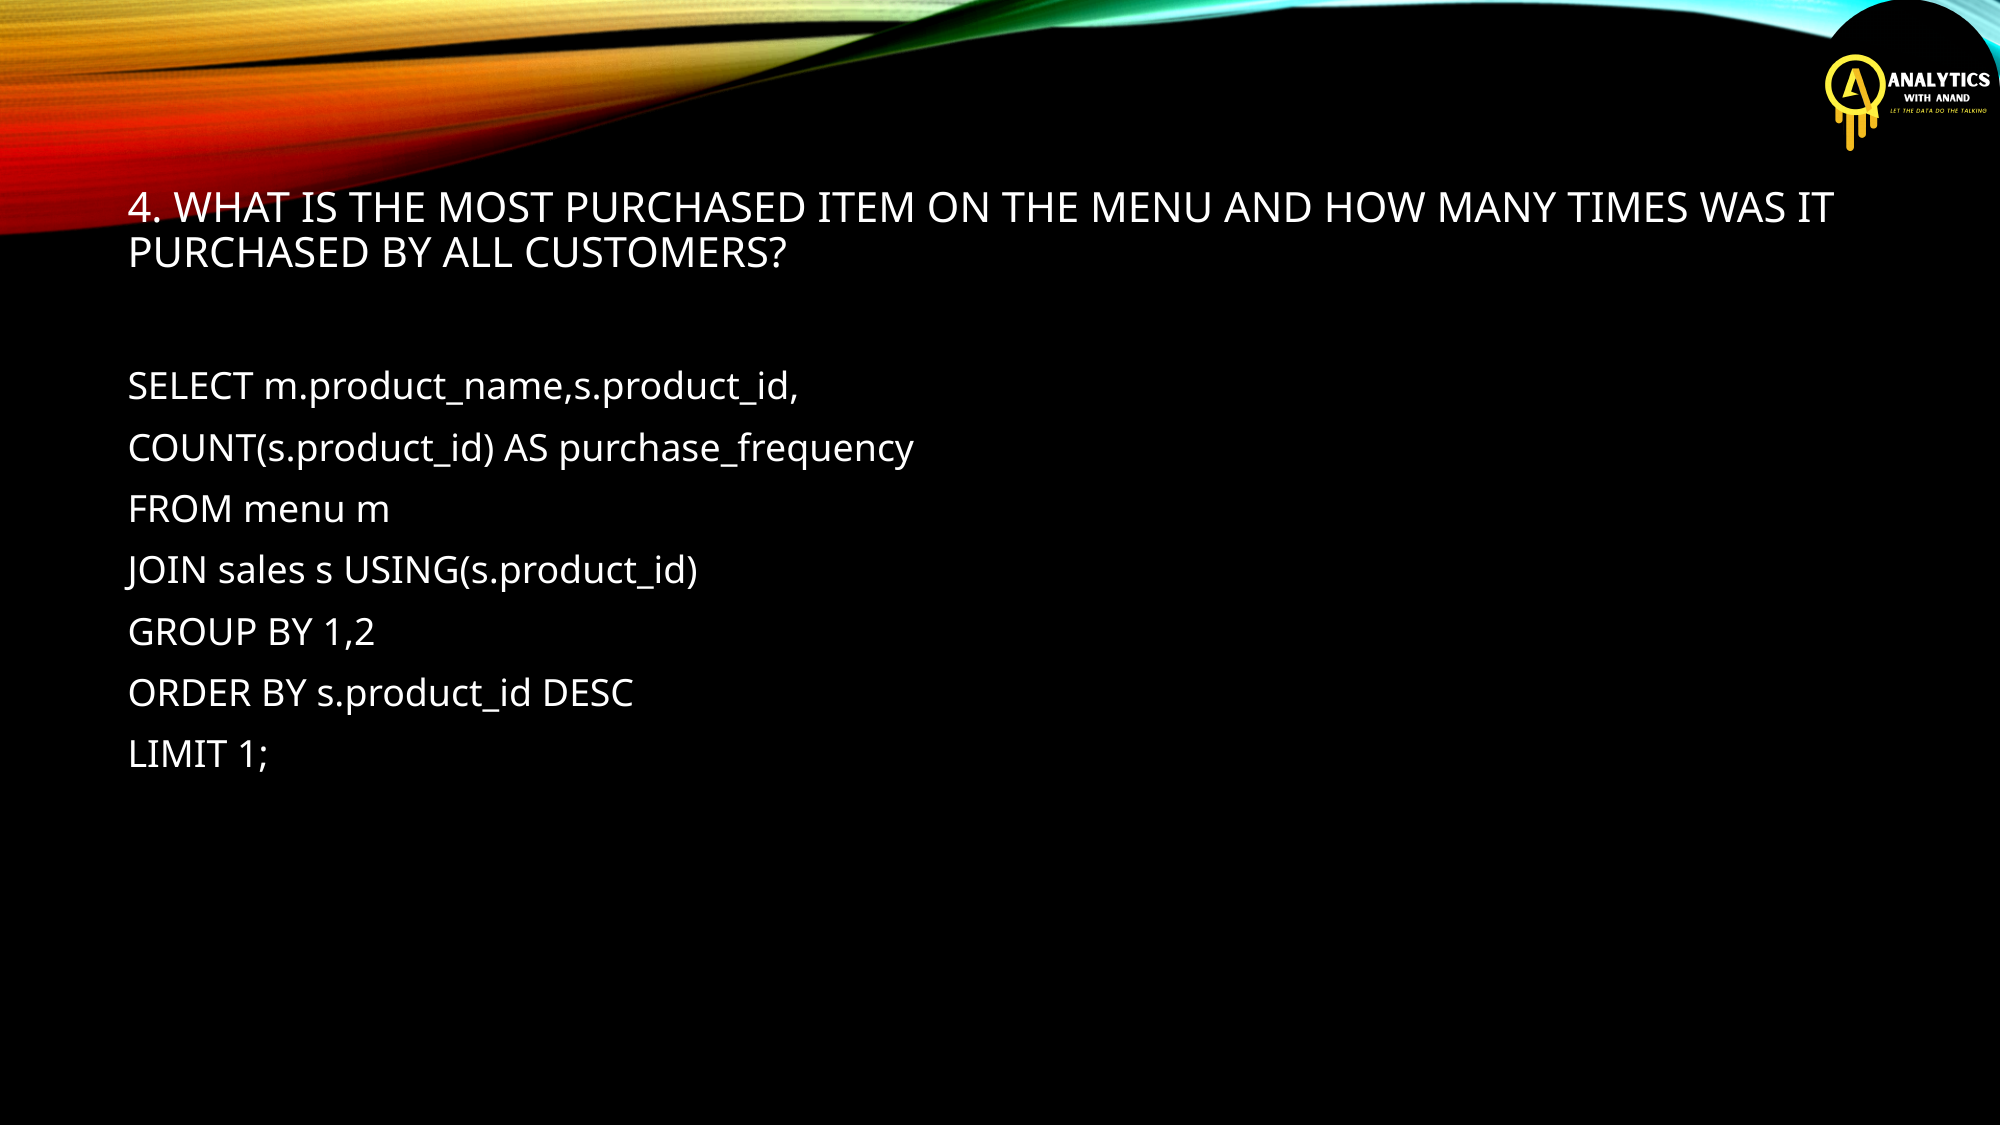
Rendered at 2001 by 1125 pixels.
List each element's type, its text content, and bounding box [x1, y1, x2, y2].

list SELECT m.product_name,s.product_id, COUNT(s.product_id) AS purchase_frequency FROM menu m JOIN sales s USING(s.product_id) GROUP BY 1,2 ORDER BY s.product_id DESC LIMIT 1; [112, 360, 1888, 1021]
title 4. WHAT IS THE MOST PURCHASED ITEM ON THE MENU AND HOW MANY TIMES WAS IT PURCHASED BY ALL CUSTOMERS? [112, 125, 1888, 338]
picture [0, 0, 2000, 237]
